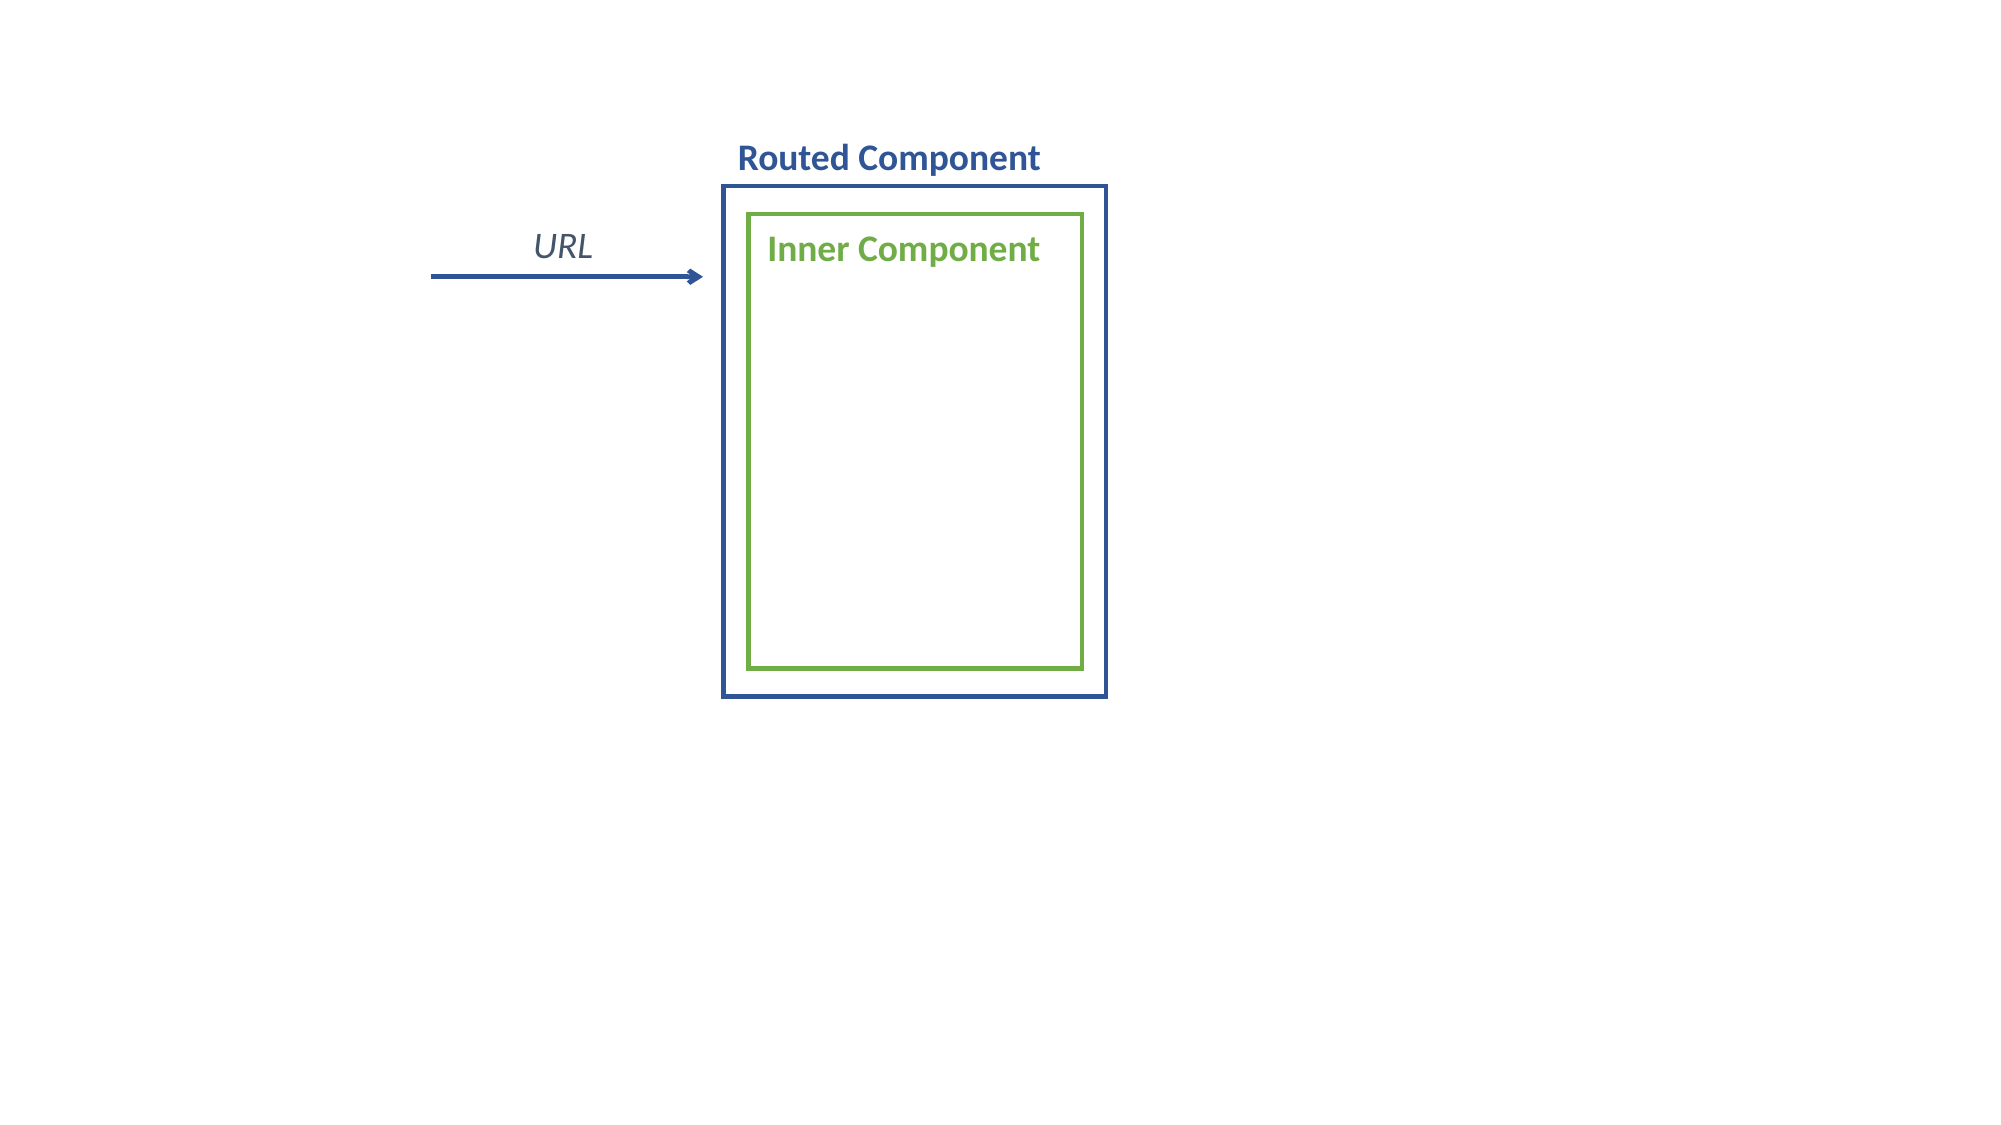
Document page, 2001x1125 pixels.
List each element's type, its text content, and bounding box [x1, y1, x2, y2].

text_box URL [518, 214, 664, 274]
text_box Inner Component [752, 216, 1146, 276]
text_box Routed Component [723, 125, 1107, 185]
text_box [722, 185, 1107, 698]
text_box [747, 213, 1083, 669]
